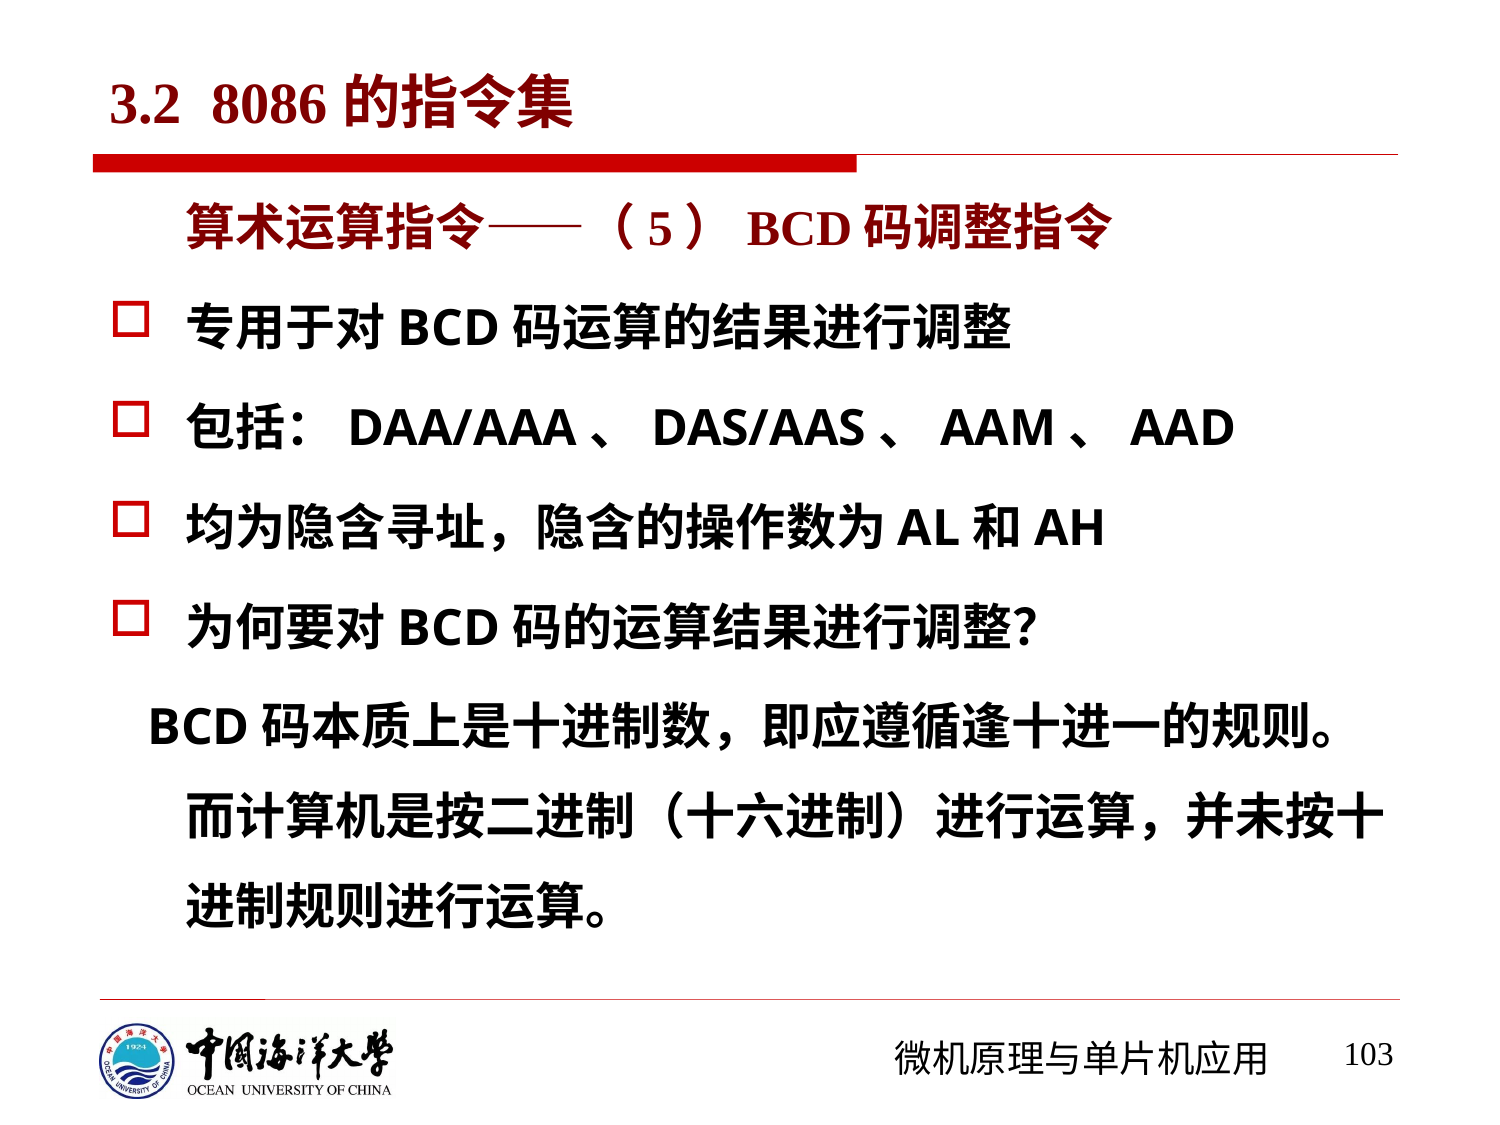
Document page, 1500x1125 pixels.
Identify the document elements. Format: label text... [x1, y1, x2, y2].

picture [99, 1017, 396, 1099]
list 算术运算指令——（5）BCD码调整指令 专用于对BCD码运算的结果进行调整 包括：DAA/AAA、DAS/AAS、AAM、AAD 均为隐含寻址，隐含的操作数为AL和AH 为何要对BCD码的运算结果进行调整？ BCD码本质上是十进制数，即应遵循逢十进一的规则。而计算机是按二进制（十六进制）进行运算，并未按十进制规则进行运算。 [93, 172, 1407, 1000]
title 3.2 8086的指令集 [94, 30, 1407, 143]
slide_number 103 [1328, 1024, 1448, 1103]
